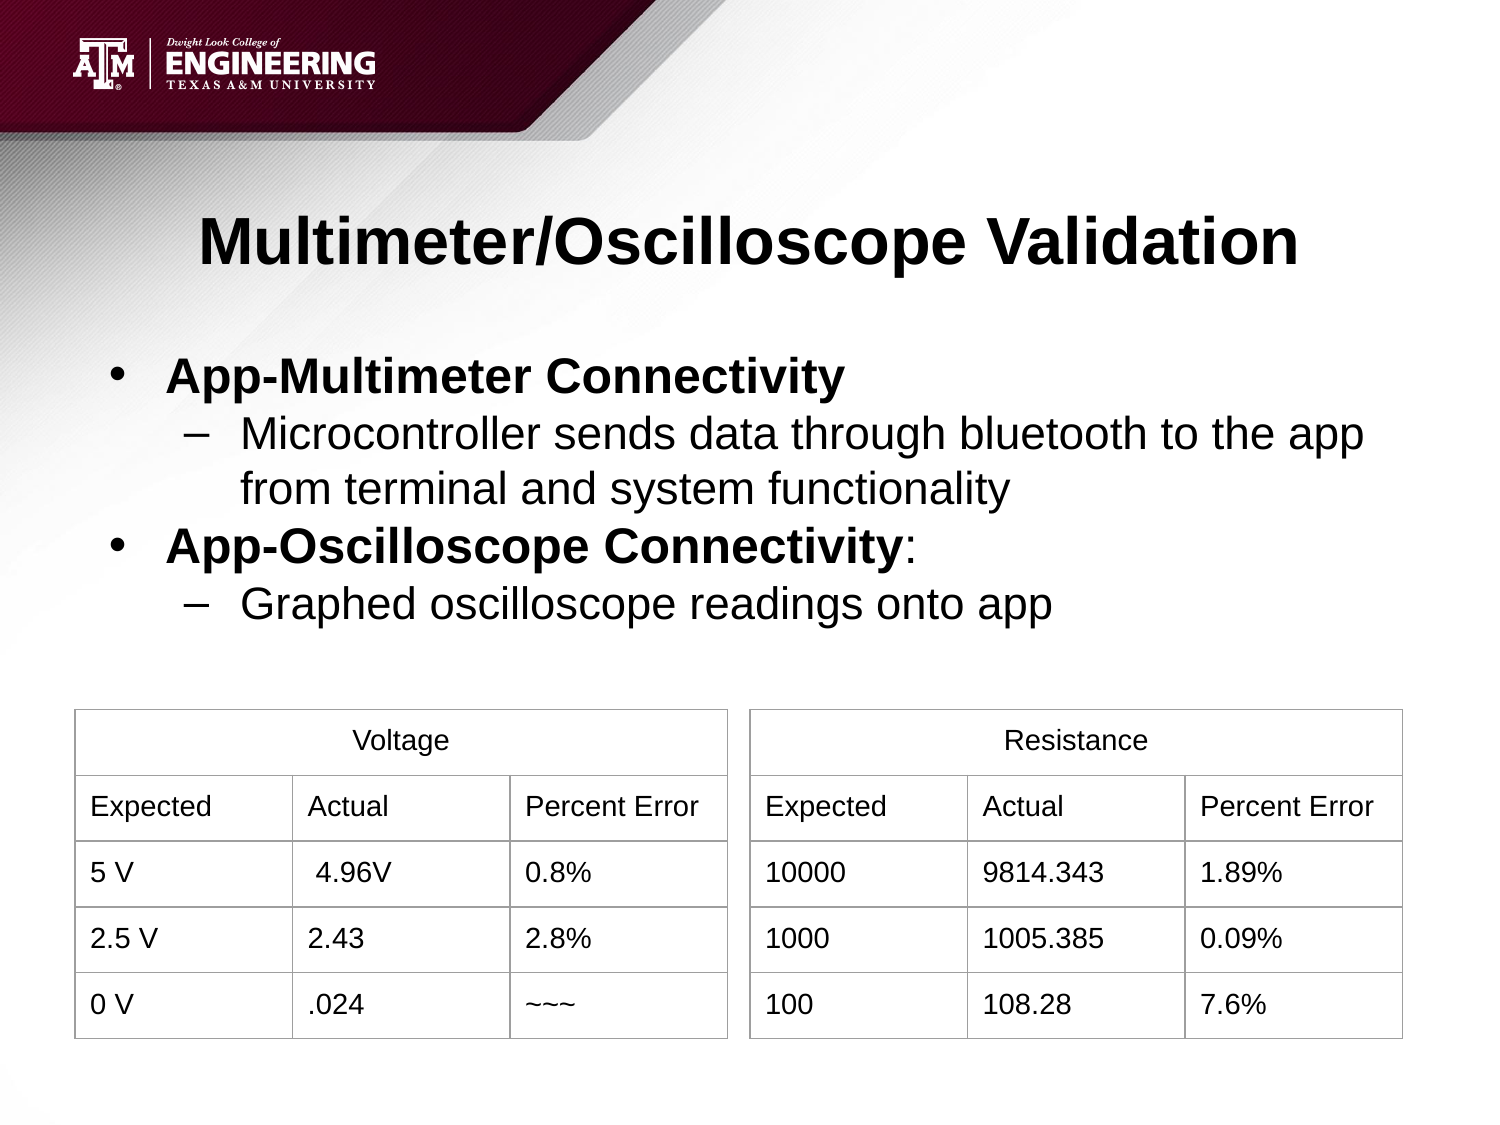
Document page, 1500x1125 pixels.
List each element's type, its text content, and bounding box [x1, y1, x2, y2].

table_cell 2.43 [293, 908, 509, 972]
table_cell Expected [751, 776, 967, 840]
table_cell Actual [968, 776, 1184, 840]
table_cell Percent Error [511, 776, 727, 840]
table_cell 1.89% [1186, 842, 1402, 906]
table_cell Percent Error [1186, 776, 1402, 840]
table_header Voltage [76, 710, 727, 775]
title Multimeter/Oscilloscope Validation [75, 172, 1425, 304]
table_header Resistance [751, 710, 1402, 775]
table_cell 108.28 [968, 973, 1184, 1038]
table_cell 0.8% [511, 842, 727, 906]
table_cell 0.09% [1186, 908, 1402, 972]
table_cell 2.5 V [76, 908, 292, 972]
table_cell .024 [293, 973, 509, 1038]
list App-Multimeter Connectivity Microcontroller sends data through bluetooth to the app from terminal and system functionality App-Oscilloscope Connectivity: Graphed oscilloscope readings onto app [75, 336, 1425, 1005]
picture [0, 0, 1500, 1125]
table_cell 7.6% [1186, 973, 1402, 1038]
table_cell 2.8% [511, 908, 727, 972]
table_cell Actual [293, 776, 509, 840]
table_cell 0 V [76, 973, 292, 1038]
table_cell 1005.385 [968, 908, 1184, 972]
table_cell 4.96V [293, 842, 509, 906]
table_cell 5 V [76, 842, 292, 906]
table_cell Expected [76, 776, 292, 840]
table_cell 10000 [751, 842, 967, 906]
table_cell 9814.343 [968, 842, 1184, 906]
table_cell ~~~ [511, 973, 727, 1038]
table_cell 1000 [751, 908, 967, 972]
table_cell 100 [751, 973, 967, 1038]
